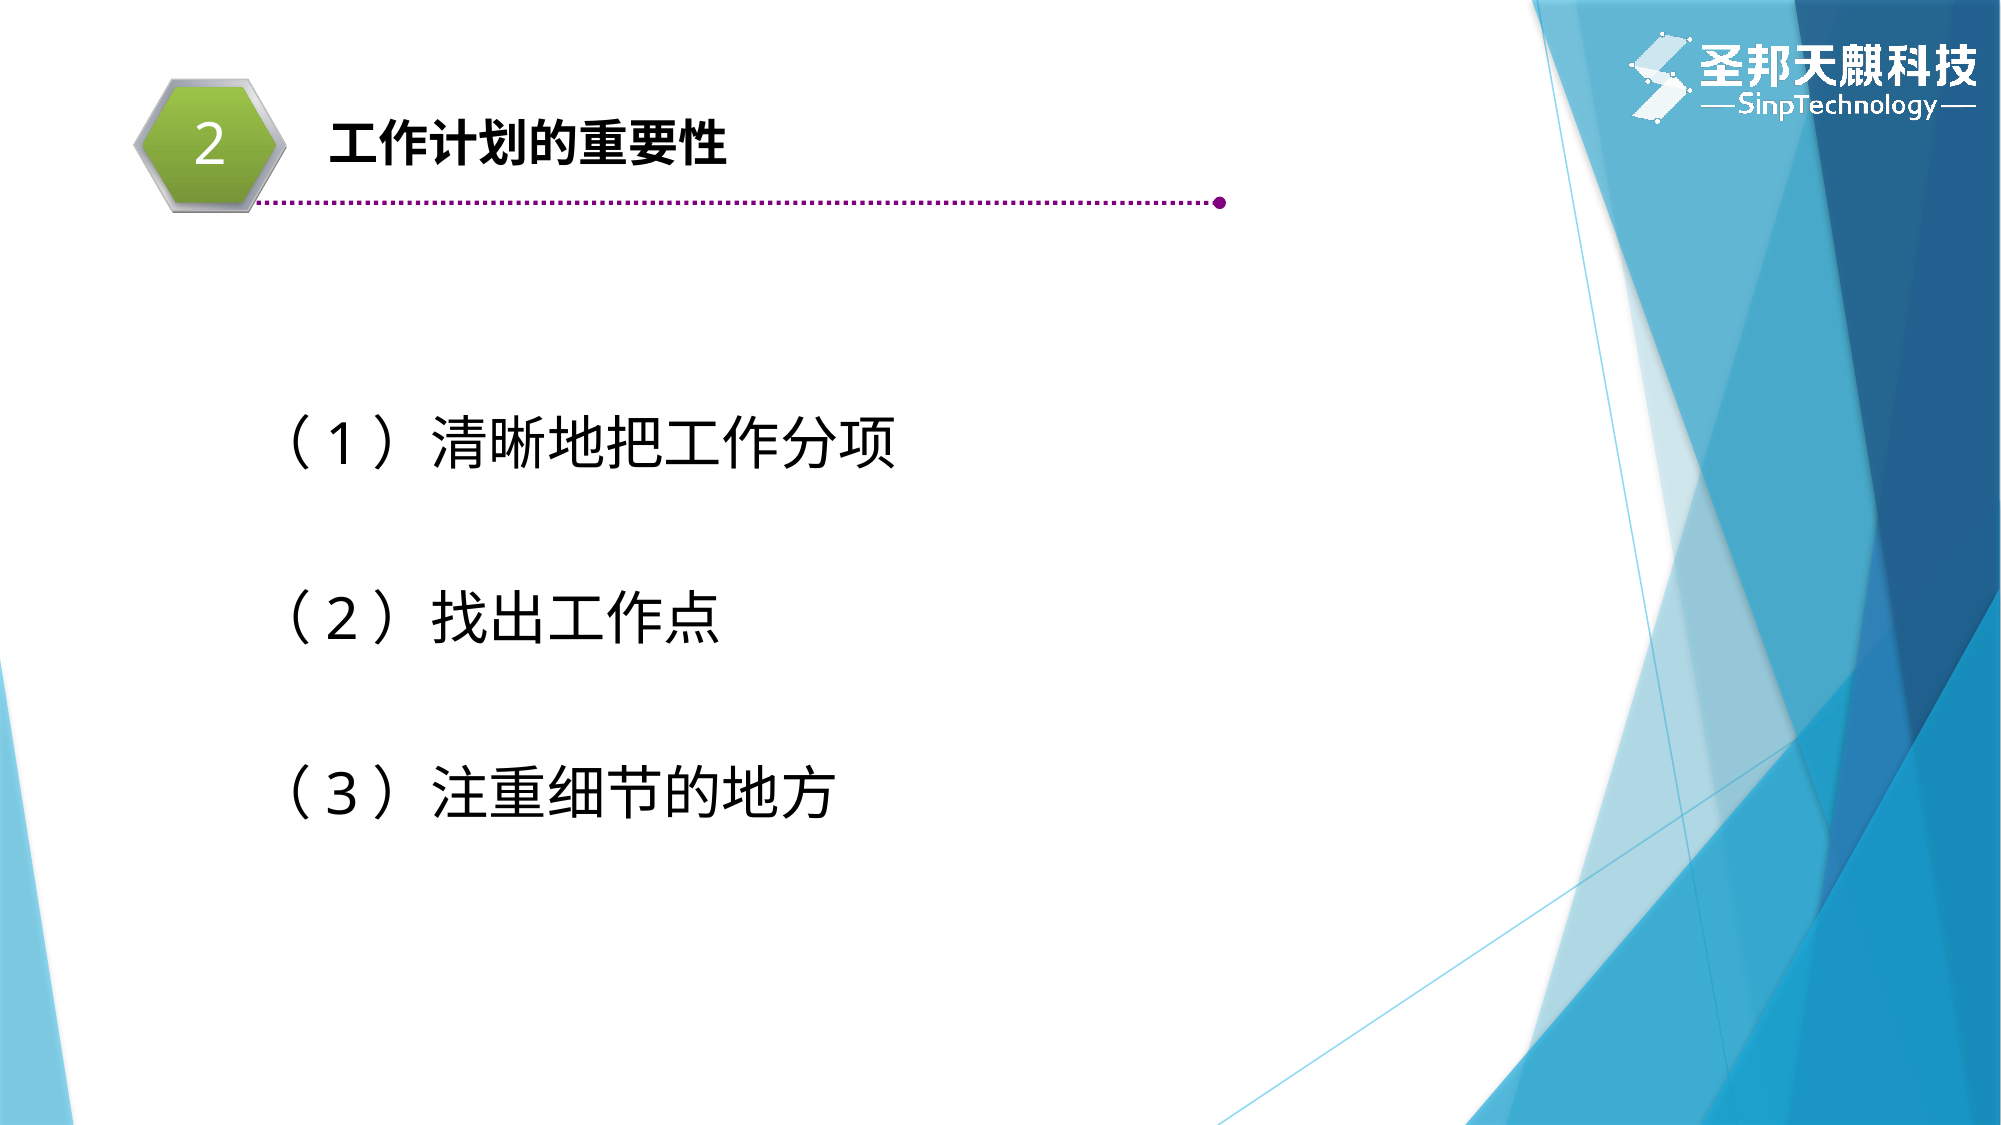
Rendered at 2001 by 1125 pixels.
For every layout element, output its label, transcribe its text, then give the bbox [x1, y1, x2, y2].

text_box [133, 78, 1221, 214]
picture [1619, 0, 1998, 139]
text_box （1）清晰地把工作分项 （2）找出工作点 （3）注重细节的地方 [238, 293, 1320, 879]
